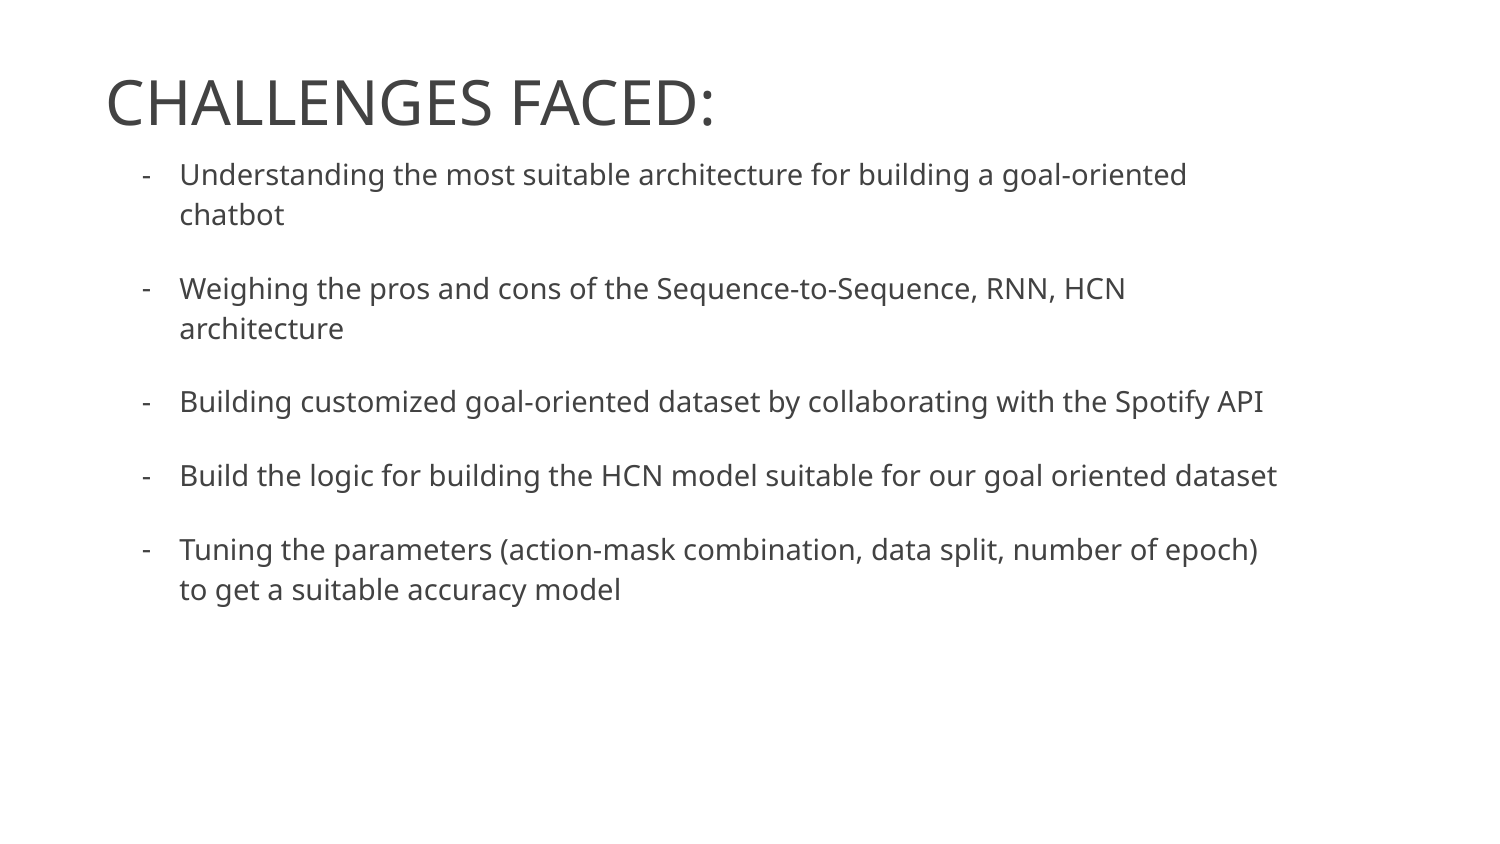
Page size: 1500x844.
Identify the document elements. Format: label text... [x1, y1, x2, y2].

text_box CHALLENGES FACED: [90, 47, 1293, 136]
text_box Understanding the most suitable architecture for building a goal-oriented chatbot Weighing the pros and cons of the Sequence-to-Sequence, RNN, HCN architecture Building customized goal-oriented dataset by collaborating with the Spotify API Build the logic for building the HCN model suitable for our goal oriented dataset Tuning the parameters (action-mask combination, data split, number of epoch) to get a suitable accuracy model [89, 217, 1294, 687]
